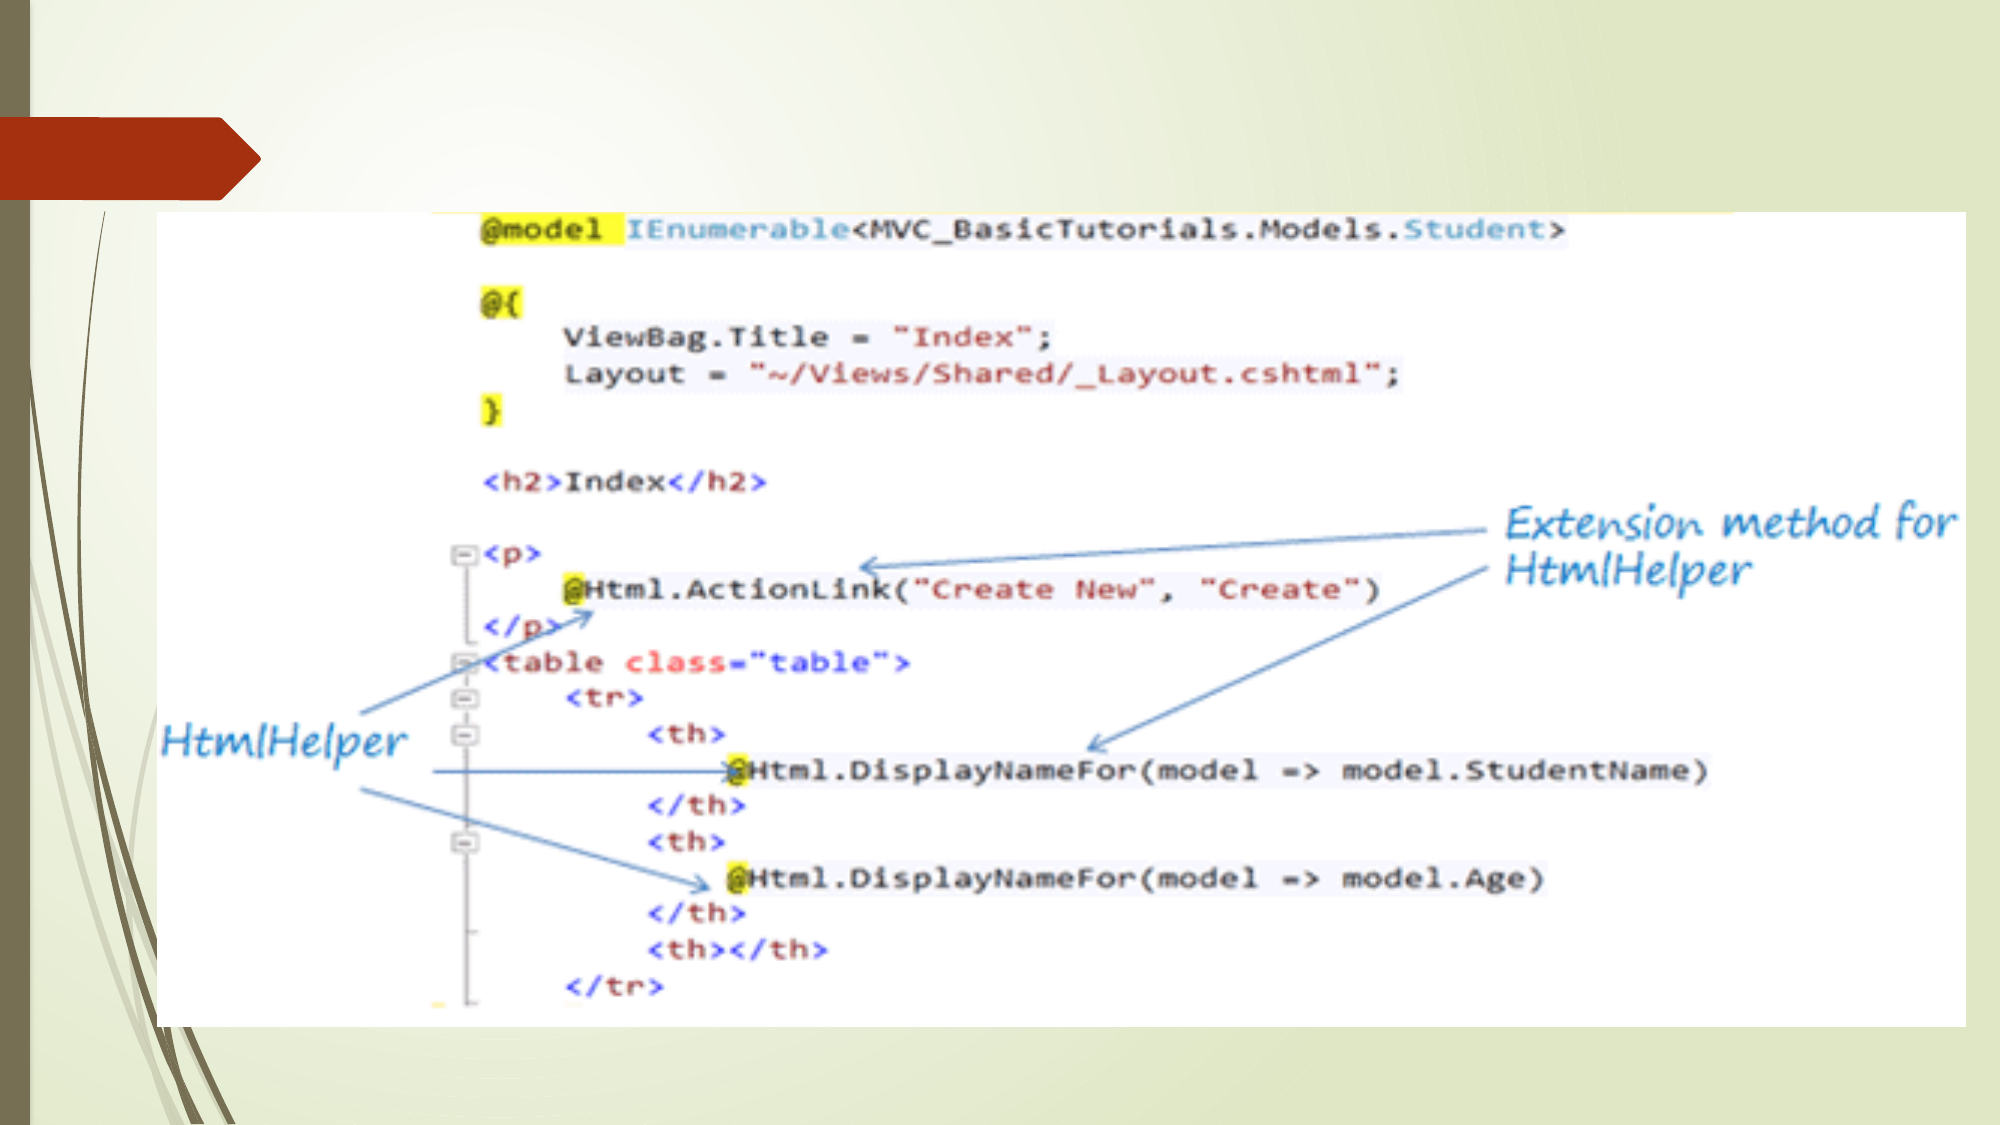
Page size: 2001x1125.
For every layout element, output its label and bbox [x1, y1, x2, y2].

picture [157, 212, 1967, 1028]
